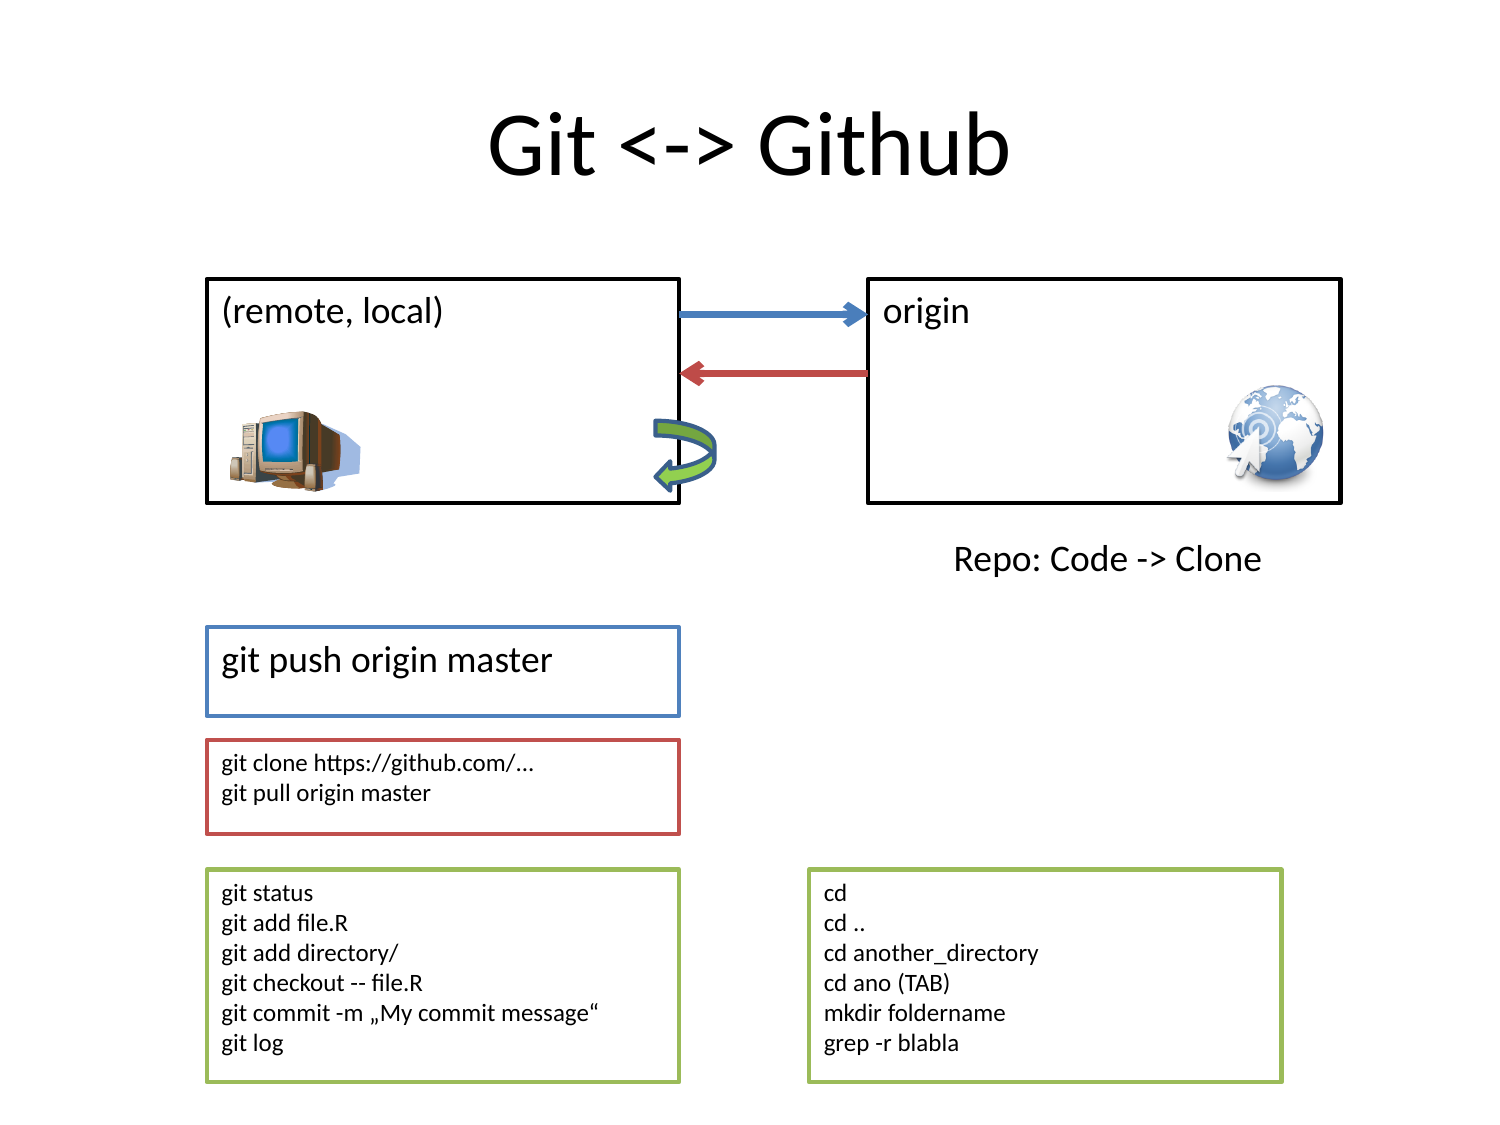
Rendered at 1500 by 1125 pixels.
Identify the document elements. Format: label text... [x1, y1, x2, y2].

title Git <-> Github [75, 45, 1425, 233]
text_box git status git add file.R git add directory/ git checkout -- file.R git commit -m „My commit message“ git log [205, 867, 681, 1084]
text_box git push origin master [205, 625, 681, 718]
text_box (remote, local) [205, 277, 681, 505]
picture [1218, 376, 1334, 492]
text_box origin [866, 277, 1343, 505]
picture [229, 411, 361, 492]
text_box cd cd .. cd another_directory cd ano (TAB) mkdir foldername grep -r blabla [807, 867, 1284, 1084]
text_box [653, 418, 717, 493]
text_box Repo: Code -> Clone [938, 527, 1400, 587]
text_box git clone https://github.com/... git pull origin master [205, 738, 681, 836]
